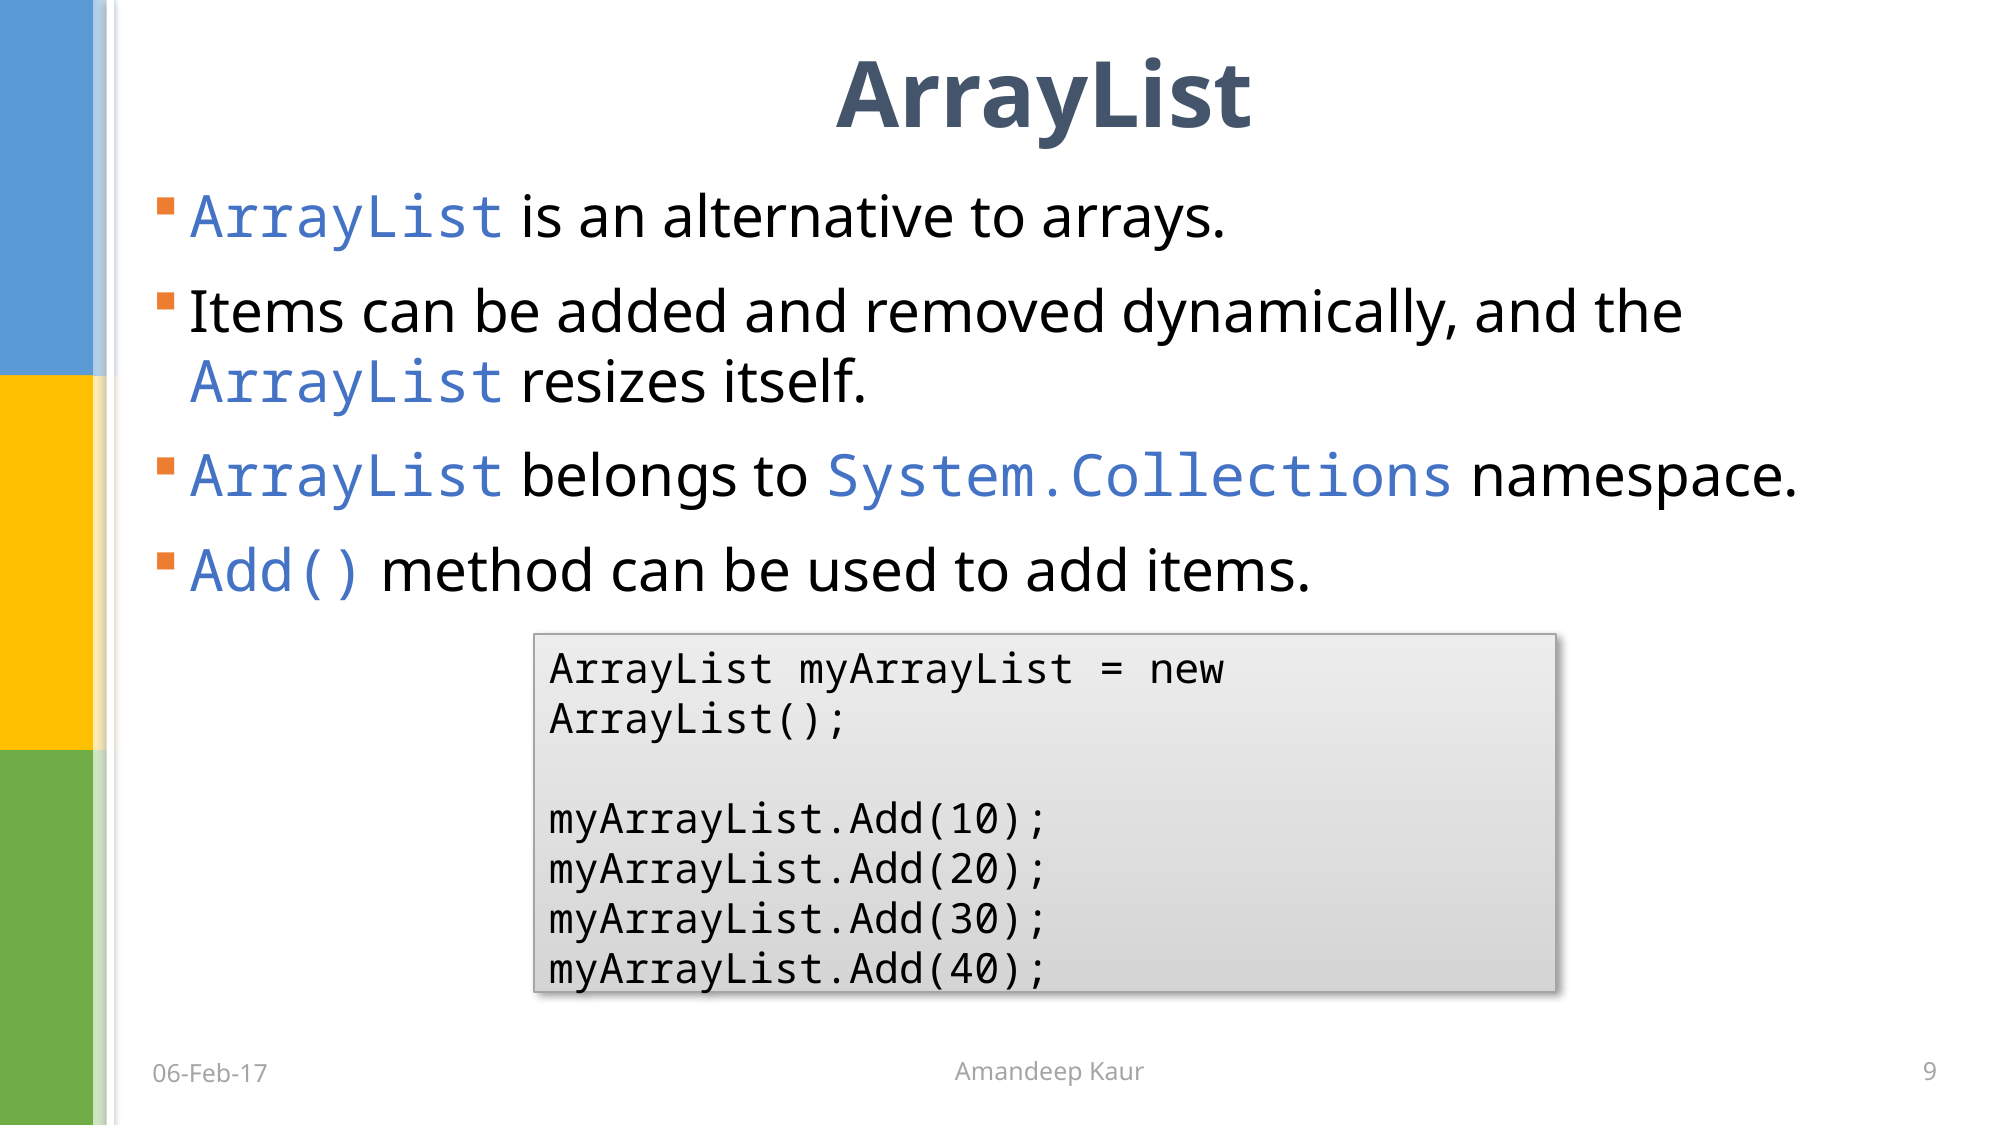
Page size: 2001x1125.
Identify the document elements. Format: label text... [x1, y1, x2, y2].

slide_number 9 [1414, 1042, 1953, 1103]
footer Amandeep Kaur [812, 1042, 1288, 1103]
list ArrayList is an alternative to arrays. Items can be added and removed dynamically, and the ArrayList resizes itself. ArrayList belongs to System.Collections namespace. Add() method can be used to add items. [137, 171, 1953, 1029]
text_box ArrayList myArrayList = new ArrayList(); myArrayList.Add(10); myArrayList.Add(20); myArrayList.Add(30); myArrayList.Add(40); [533, 633, 1557, 993]
slide_number 06-Feb-17 [137, 1042, 675, 1103]
title ArrayList [137, 25, 1953, 157]
